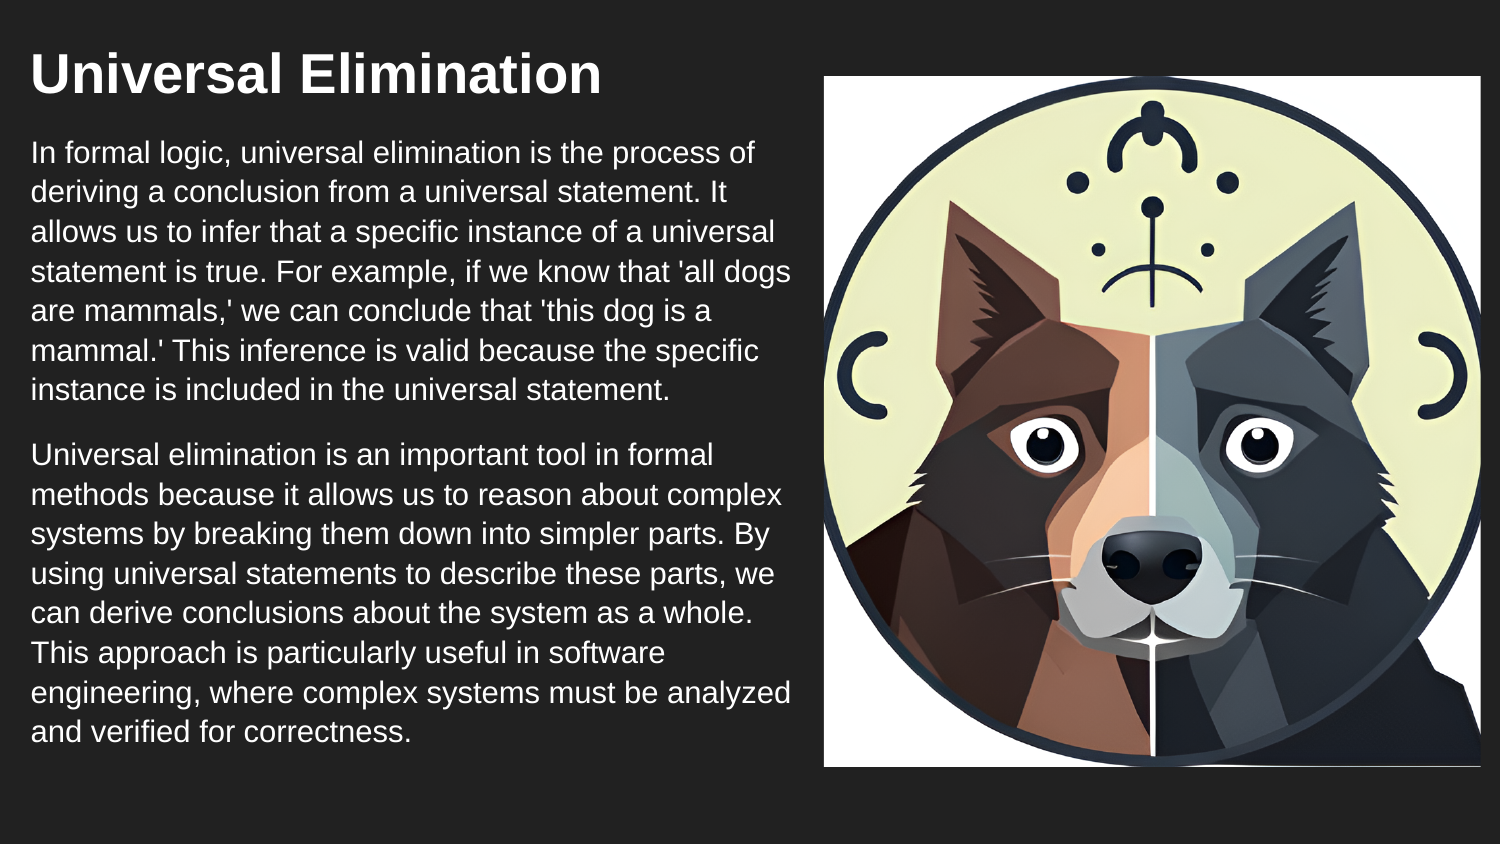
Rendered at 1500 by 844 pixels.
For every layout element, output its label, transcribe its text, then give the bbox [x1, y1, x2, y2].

picture [823, 76, 1482, 767]
list Universal Elimination In formal logic, universal elimination is the process of deriving a conclusion from a universal statement. It allows us to infer that a specific instance of a universal statement is true. For example, if we know that 'all dogs are mammals,' we can conclude that 'this dog is a mammal.' This inference is valid because the specific instance is included in the universal statement. Universal elimination is an important tool in formal methods because it allows us to reason about complex systems by breaking them down into simpler parts. By using universal statements to describe these parts, we can derive conclusions about the system as a whole. This approach is particularly useful in software engineering, where complex systems must be analyzed and verified for correctness. [15, 17, 824, 827]
